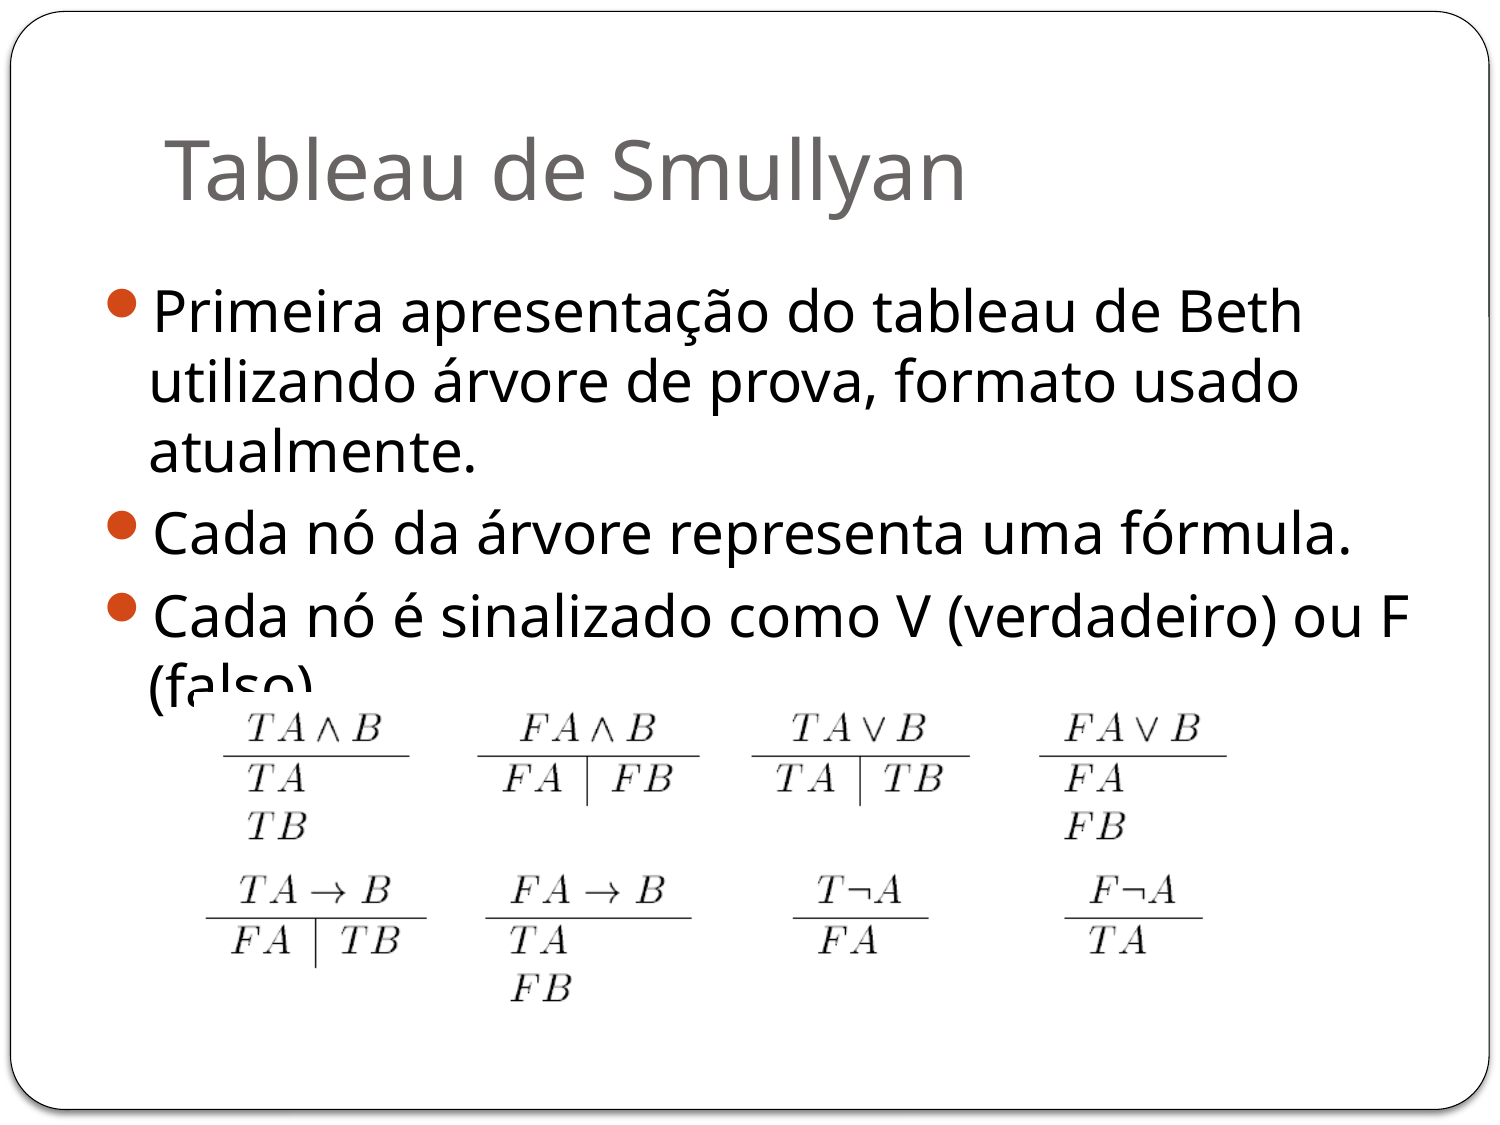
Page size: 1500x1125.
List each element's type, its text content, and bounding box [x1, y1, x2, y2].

picture [194, 692, 1235, 1012]
title Tableau de Smullyan [150, 45, 1425, 233]
list Primeira apresentação do tableau de Beth utilizando árvore de prova, formato usado atualmente. Cada nó da árvore representa uma fórmula. Cada nó é sinalizado como V (verdadeiro) ou F (falso) [88, 267, 1447, 598]
